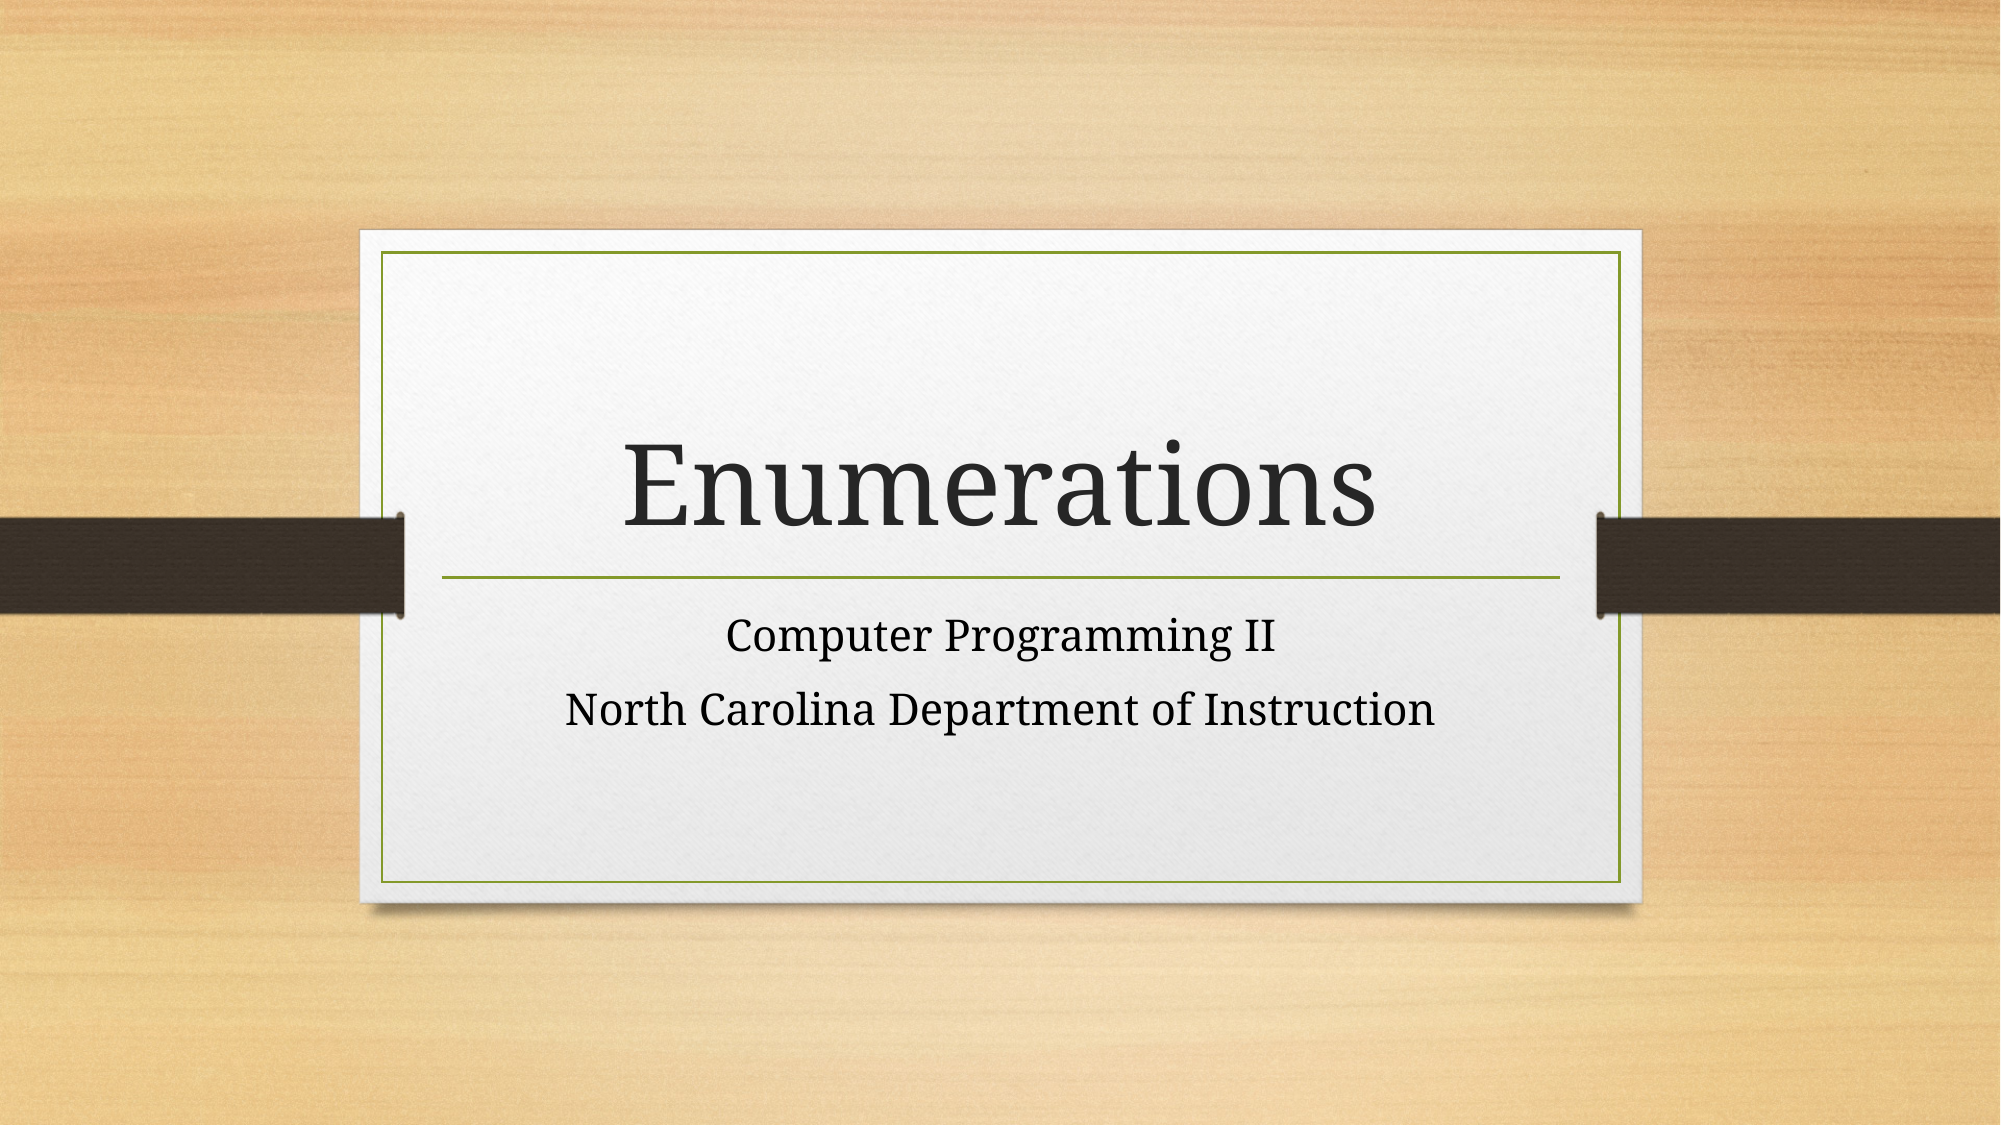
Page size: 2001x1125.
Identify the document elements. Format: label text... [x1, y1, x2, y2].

subtitle Computer Programming II North Carolina Department of Instruction [441, 600, 1560, 817]
title Enumerations [441, 306, 1560, 556]
picture [0, 0, 2001, 1125]
